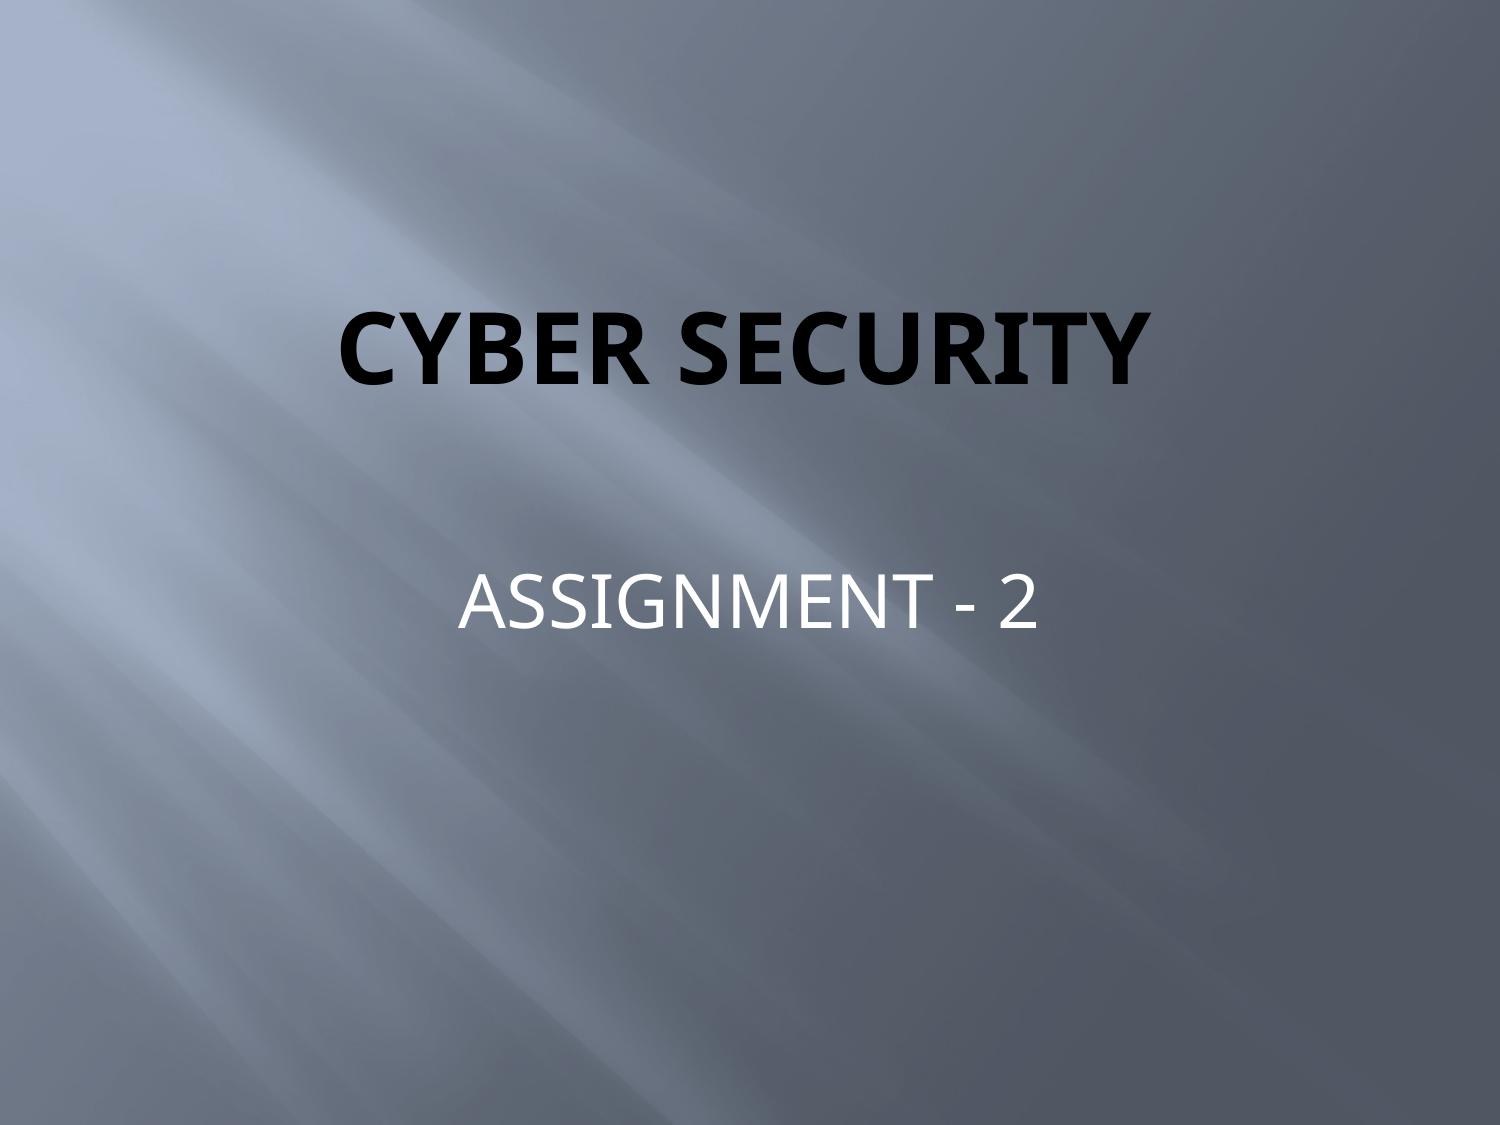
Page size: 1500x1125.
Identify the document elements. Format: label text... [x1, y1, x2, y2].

subtitle ASSIGNMENT - 2 [225, 546, 1275, 834]
title CYBER SECURITY [69, 224, 1420, 525]
